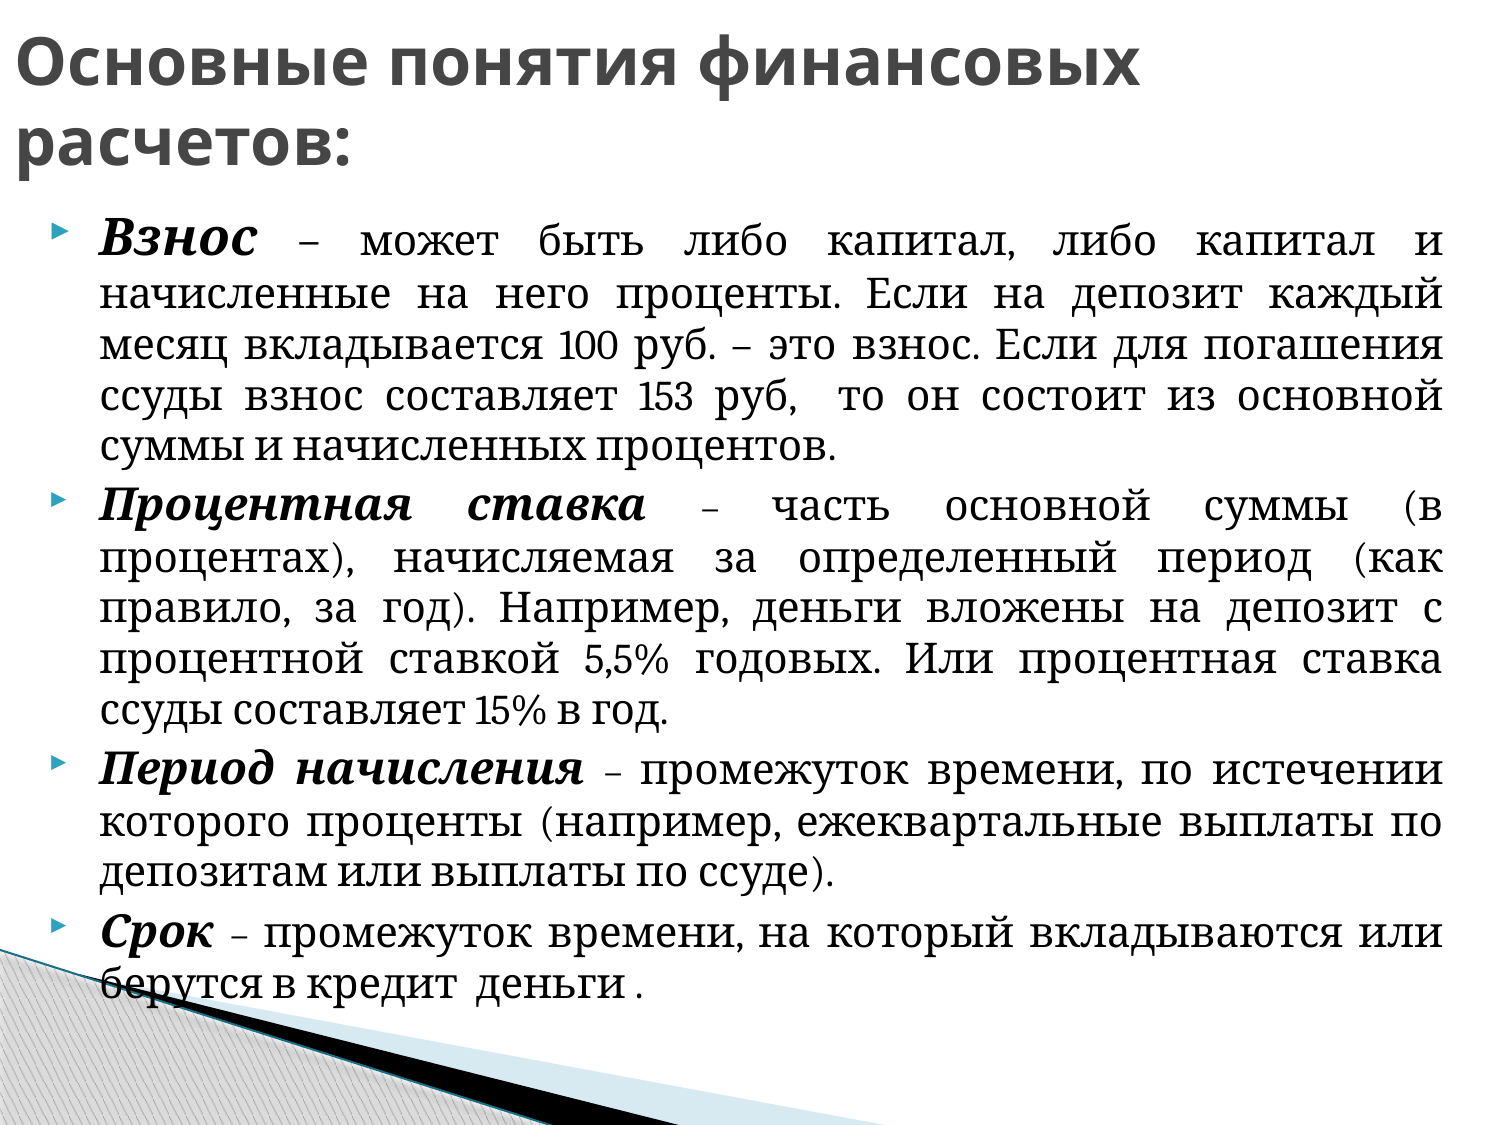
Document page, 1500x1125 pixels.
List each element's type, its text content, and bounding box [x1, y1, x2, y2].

title Основные понятия финансовых расчетов: [0, 24, 1483, 173]
list Взнос – может быть либо капитал, либо капитал и начисленные на него проценты. Если на депозит каждый месяц вкладывается 100 руб. – это взнос. Если для погашения ссуды взнос составляет 153 руб, то он состоит из основной суммы и начисленных процентов. Процентная ставка – часть основной суммы (в процентах), начисляемая за определенный период (как правило, за год). Например, деньги вложены на депозит с процентной ставкой 5,5% годовых. Или процентная ставка ссуды составляет 15% в год. Период начисления – промежуток времени, по истечении которого проценты (например, ежеквартальные выплаты по депозитам или выплаты по ссуде). Срок – промежуток времени, на который вкладываются или берутся в кредит деньги . [29, 196, 1459, 1024]
